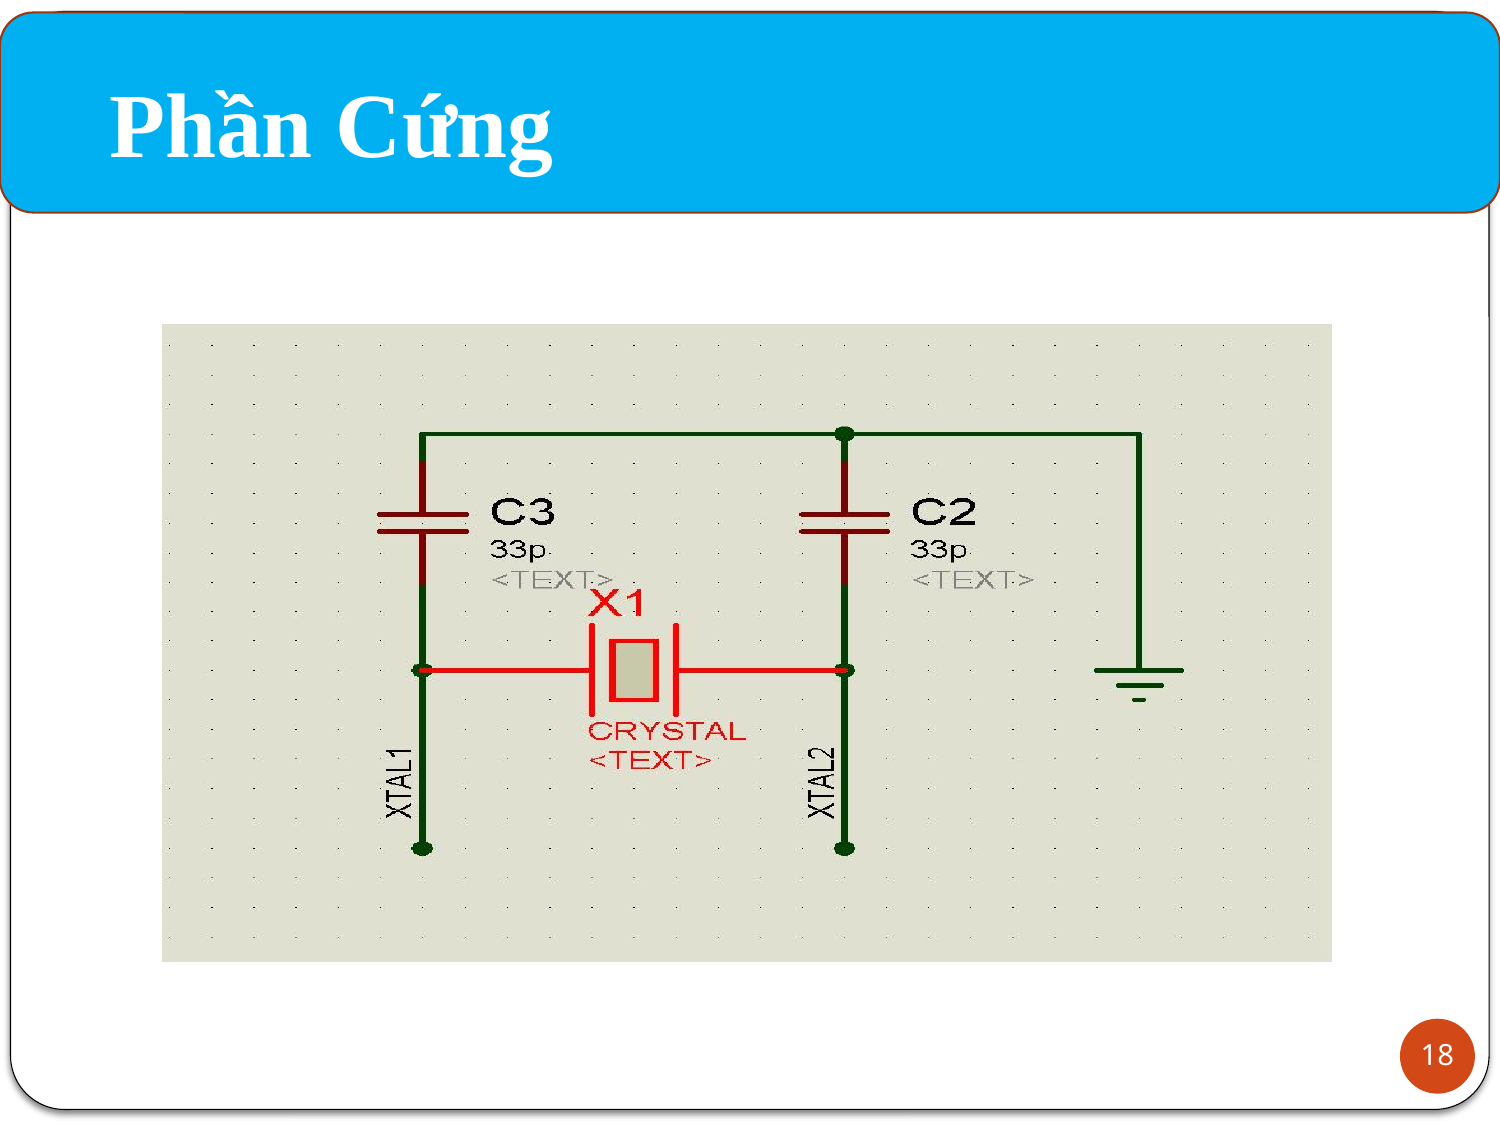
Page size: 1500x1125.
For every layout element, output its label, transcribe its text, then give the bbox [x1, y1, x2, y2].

picture [162, 324, 1338, 963]
slide_number 18 [1399, 1018, 1475, 1094]
text_box Phần Cứng [0, 11, 1500, 214]
